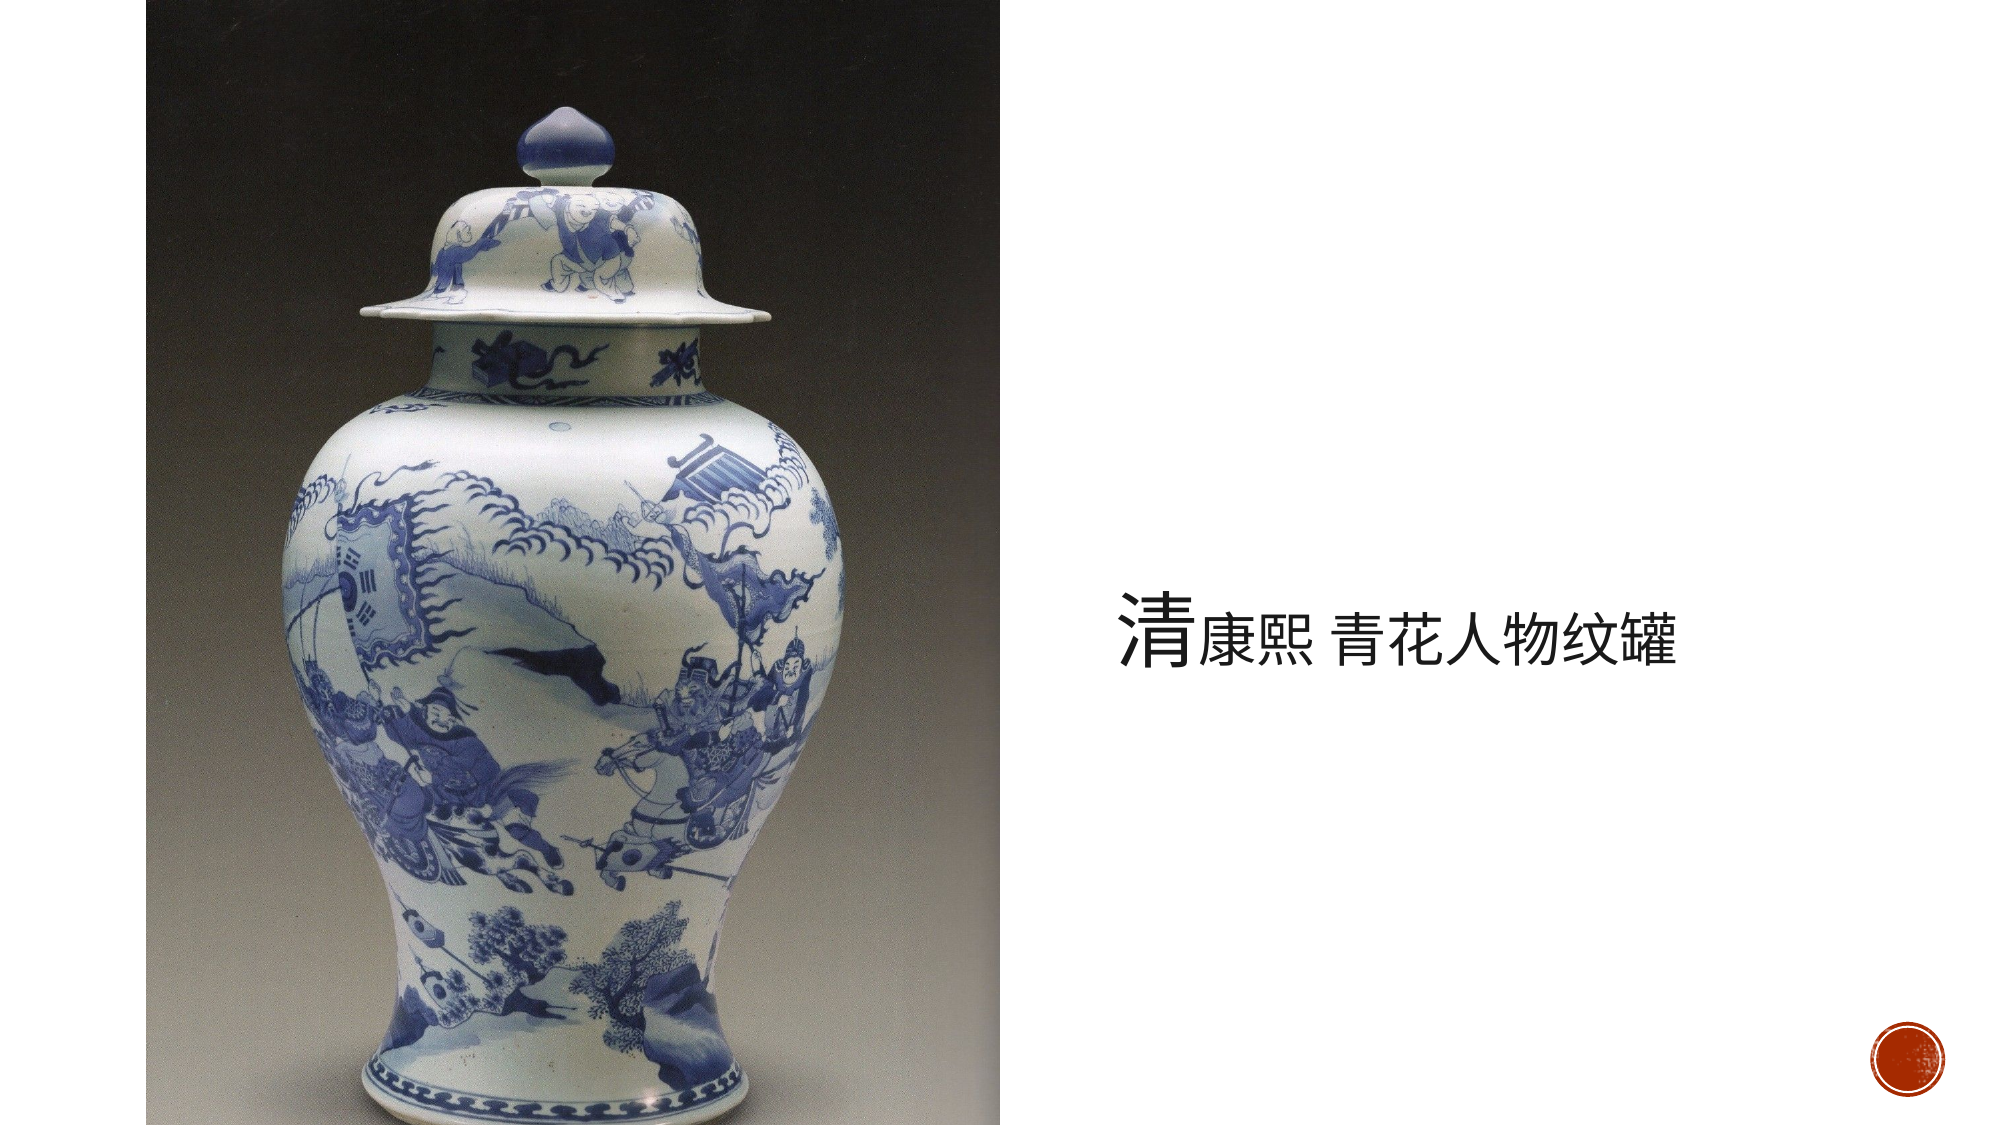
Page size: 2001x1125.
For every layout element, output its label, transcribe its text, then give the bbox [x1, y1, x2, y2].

picture [146, 0, 1000, 1125]
title 清康熙 青花人物纹罐 [1100, 337, 2000, 931]
